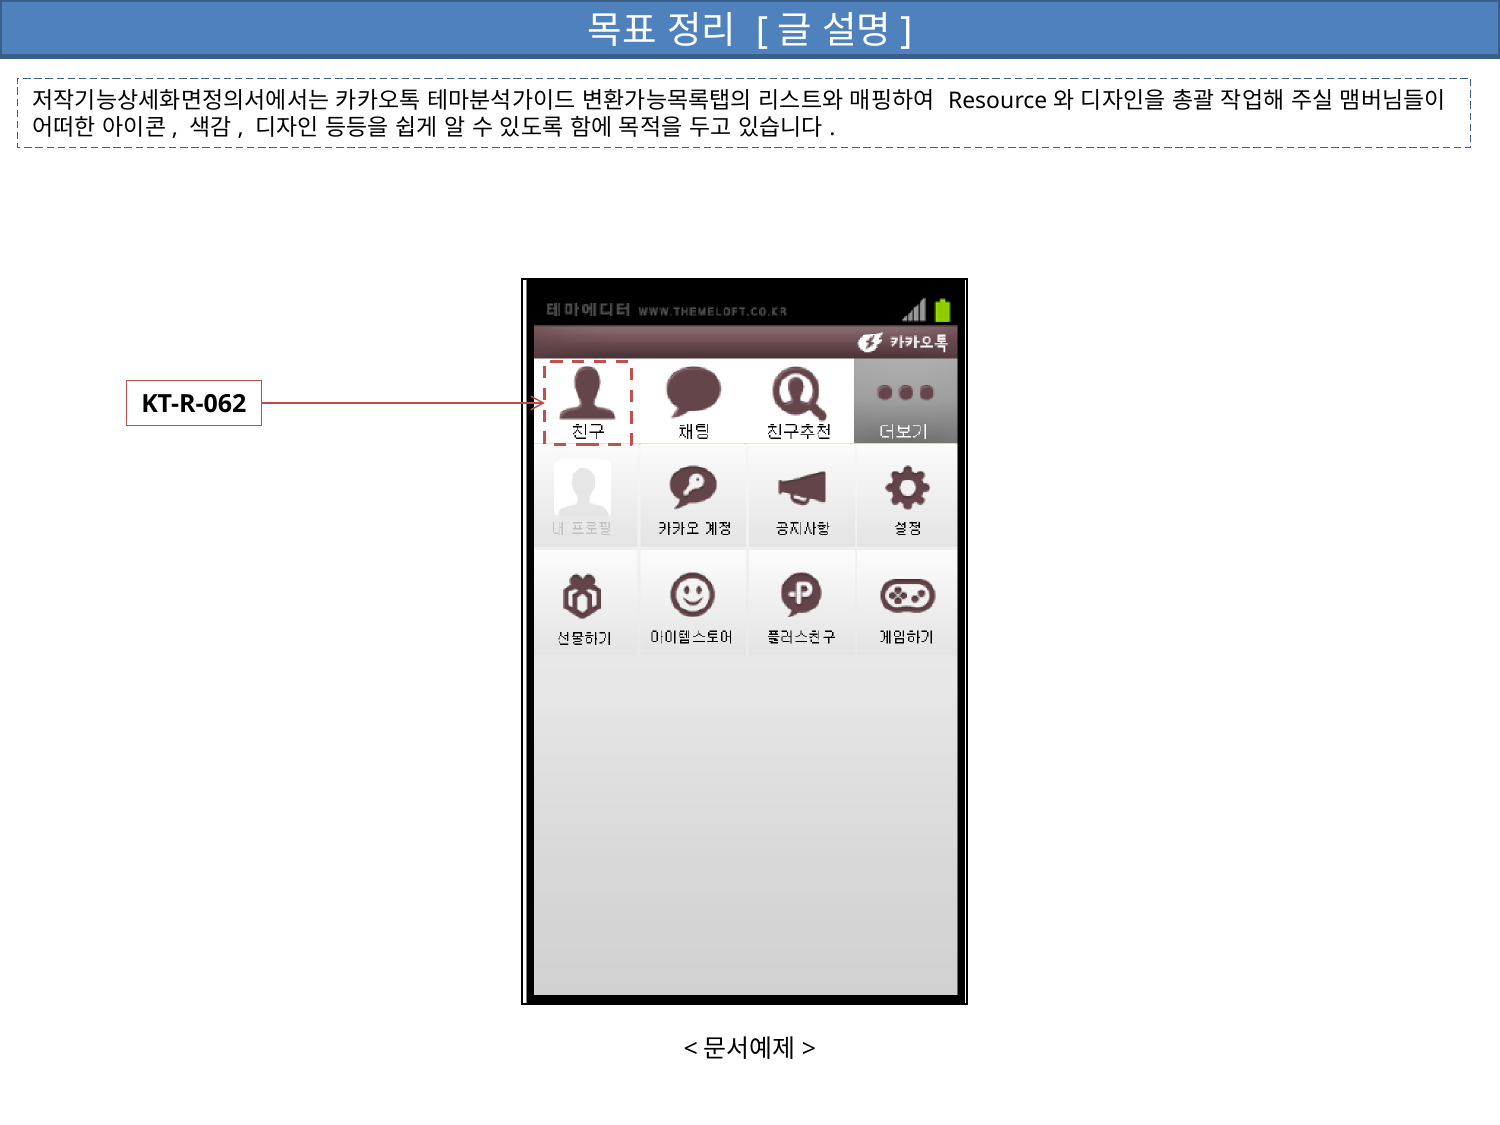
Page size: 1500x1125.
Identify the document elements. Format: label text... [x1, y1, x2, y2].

text_box <문서예제> [668, 1025, 831, 1070]
text_box KT-R-062 [126, 380, 262, 426]
text_box 목표 정리 [글 설명] [0, 0, 1500, 59]
text_box 저작기능상세화면정의서에서는 카카오톡 테마분석가이드 변환가능목록탭의 리스트와 매핑하여 Resource와 디자인을 총괄 작업해 주실 맴버님들이 어떠한 아이콘, 색감, 디자인 등등을 쉽게 알 수 있도록 함에 목적을 두고 있습니다. [17, 78, 1471, 148]
picture [521, 279, 967, 1004]
